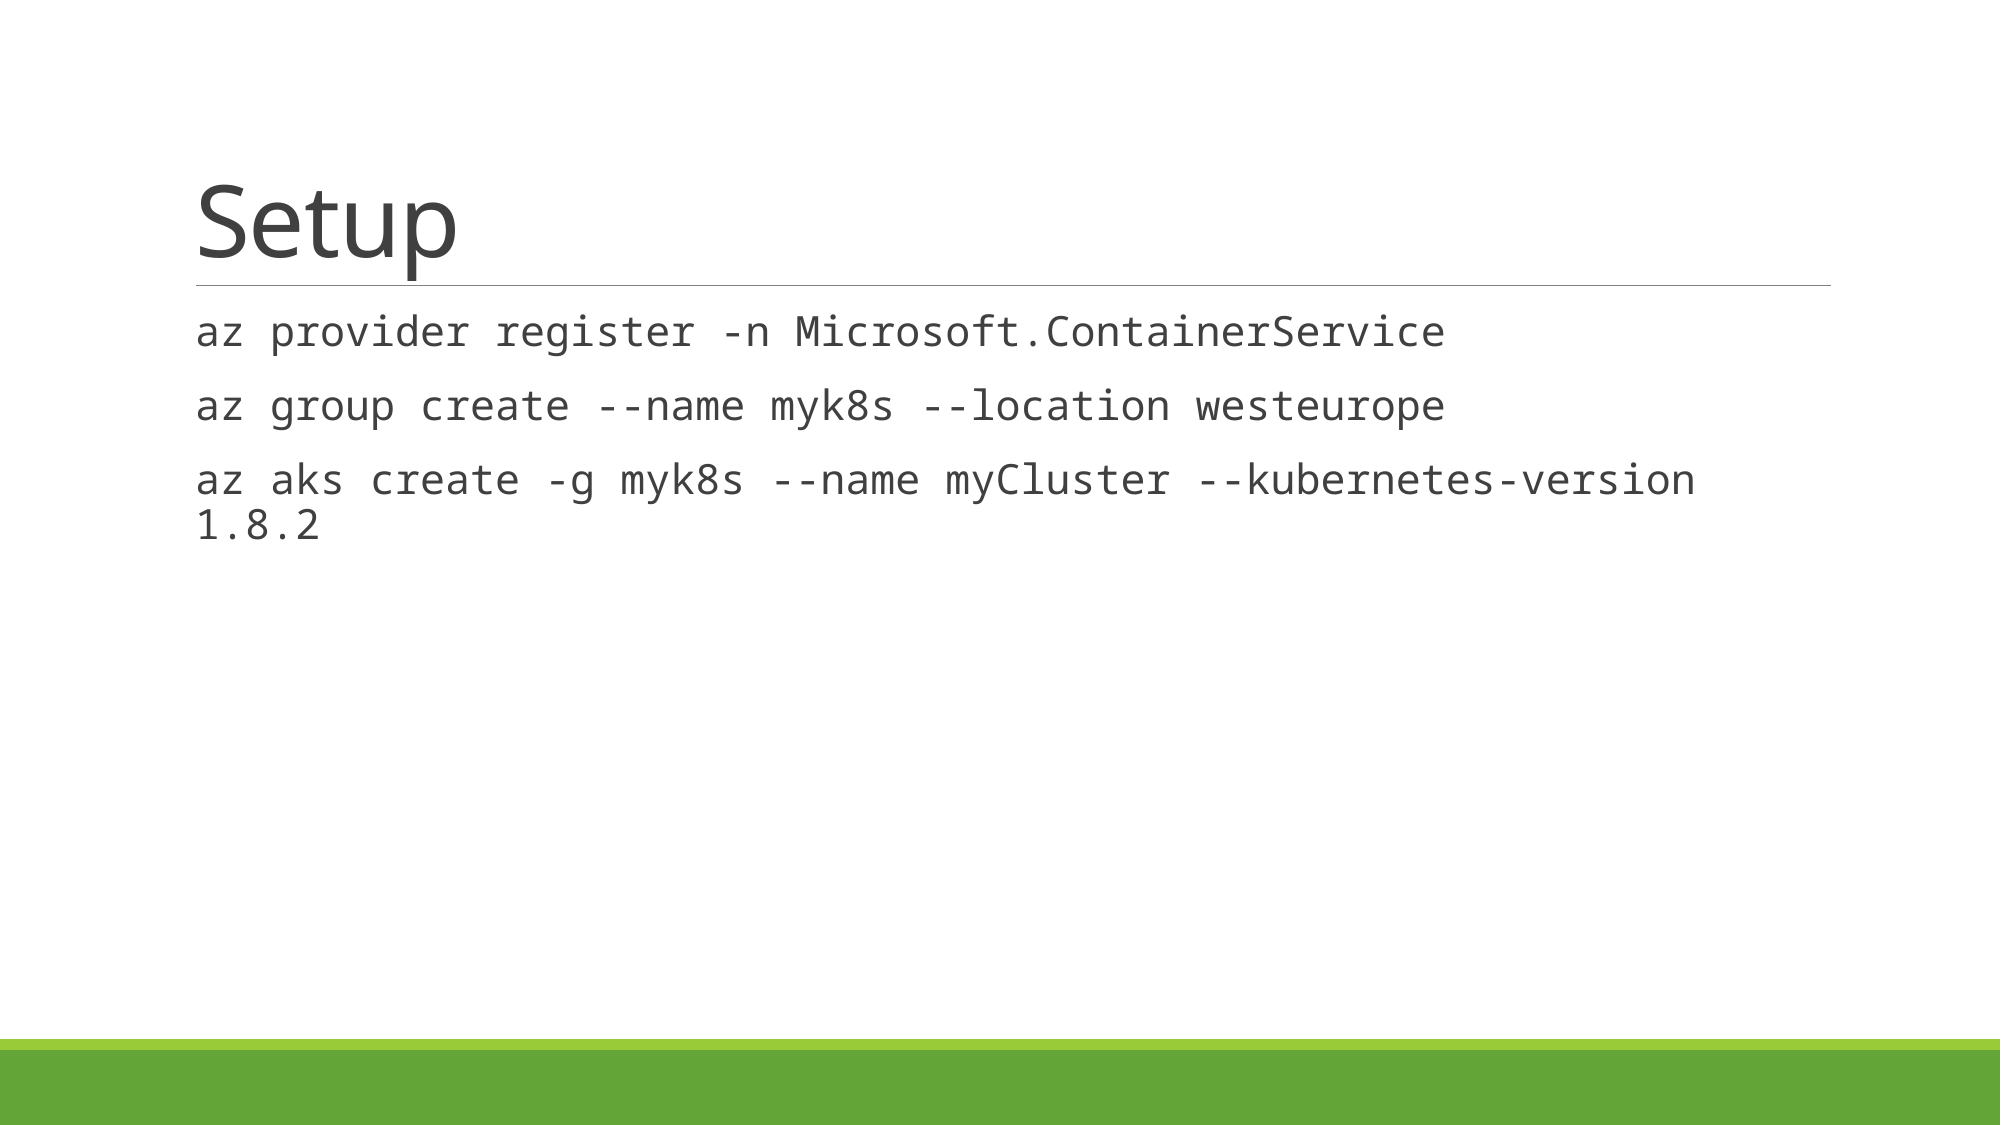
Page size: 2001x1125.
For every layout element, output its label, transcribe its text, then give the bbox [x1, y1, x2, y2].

list az provider register -n Microsoft.ContainerService az group create --name myk8s --location westeurope az aks create -g myk8s --name myCluster --kubernetes-version 1.8.2 [180, 302, 1830, 963]
title Setup [180, 47, 1830, 285]
